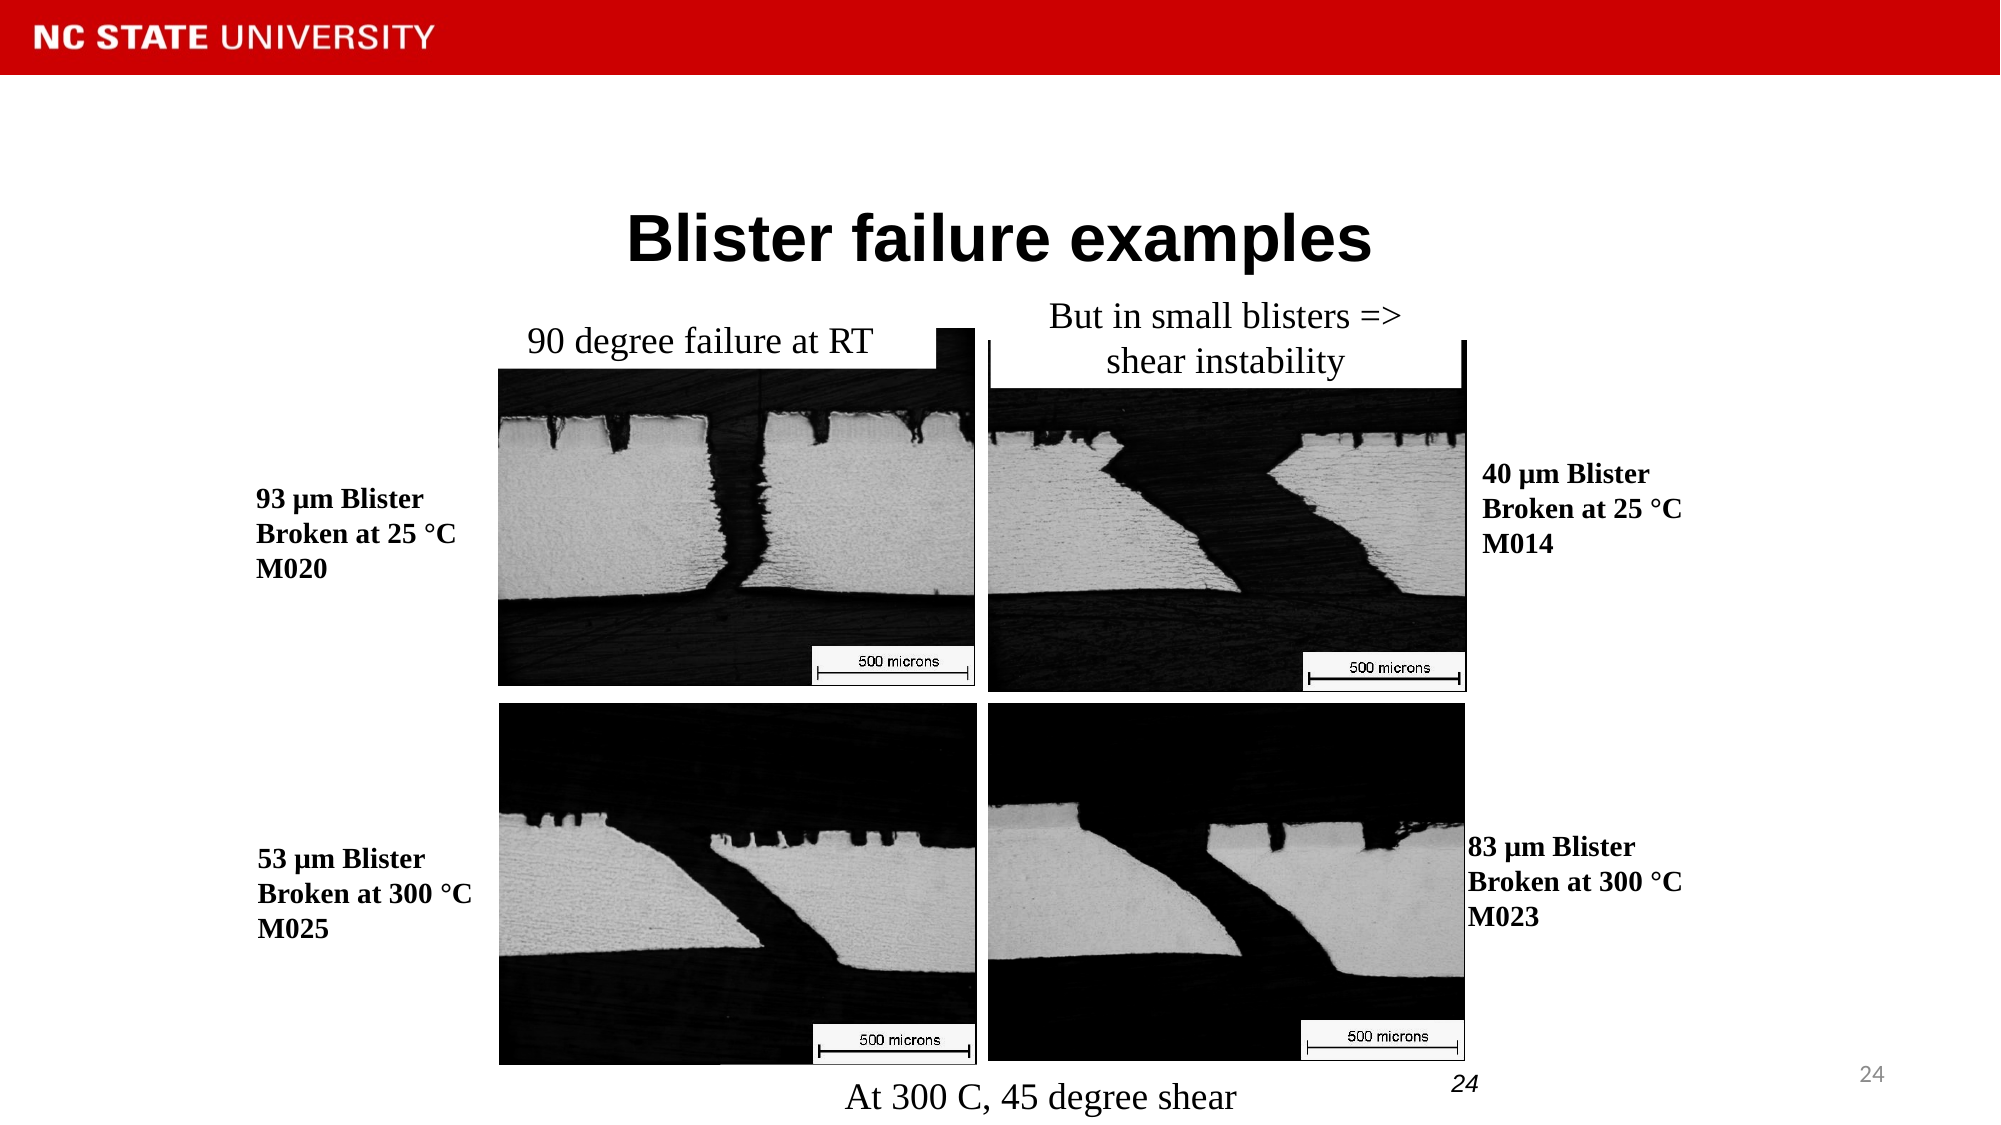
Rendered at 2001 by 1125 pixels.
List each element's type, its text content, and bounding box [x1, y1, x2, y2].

picture [0, 0, 2000, 75]
text_box 93 μm Blister Broken at 25 °C M020 [241, 471, 489, 592]
text_box 83 μm Blister Broken at 300 °C M023 [1469, 819, 1710, 940]
text_box 40 μm Blister Broken at 25 °C M014 [1471, 447, 1715, 567]
text_box At 300 C, 45 degree shear [720, 1066, 1362, 1125]
text_box 90 degree failure at RT [465, 308, 937, 369]
title Blister failure examples [99, 147, 1900, 323]
picture [987, 702, 1465, 1061]
text_box 53 μm Blister Broken at 300 °C M025 [242, 831, 493, 952]
picture [498, 702, 978, 1065]
picture [988, 340, 1467, 693]
picture [498, 327, 975, 686]
text_box 24 [1362, 1053, 1641, 1113]
text_box But in small blisters => shear instability [990, 283, 1462, 338]
slide_number 24 [1469, 1042, 1900, 1103]
